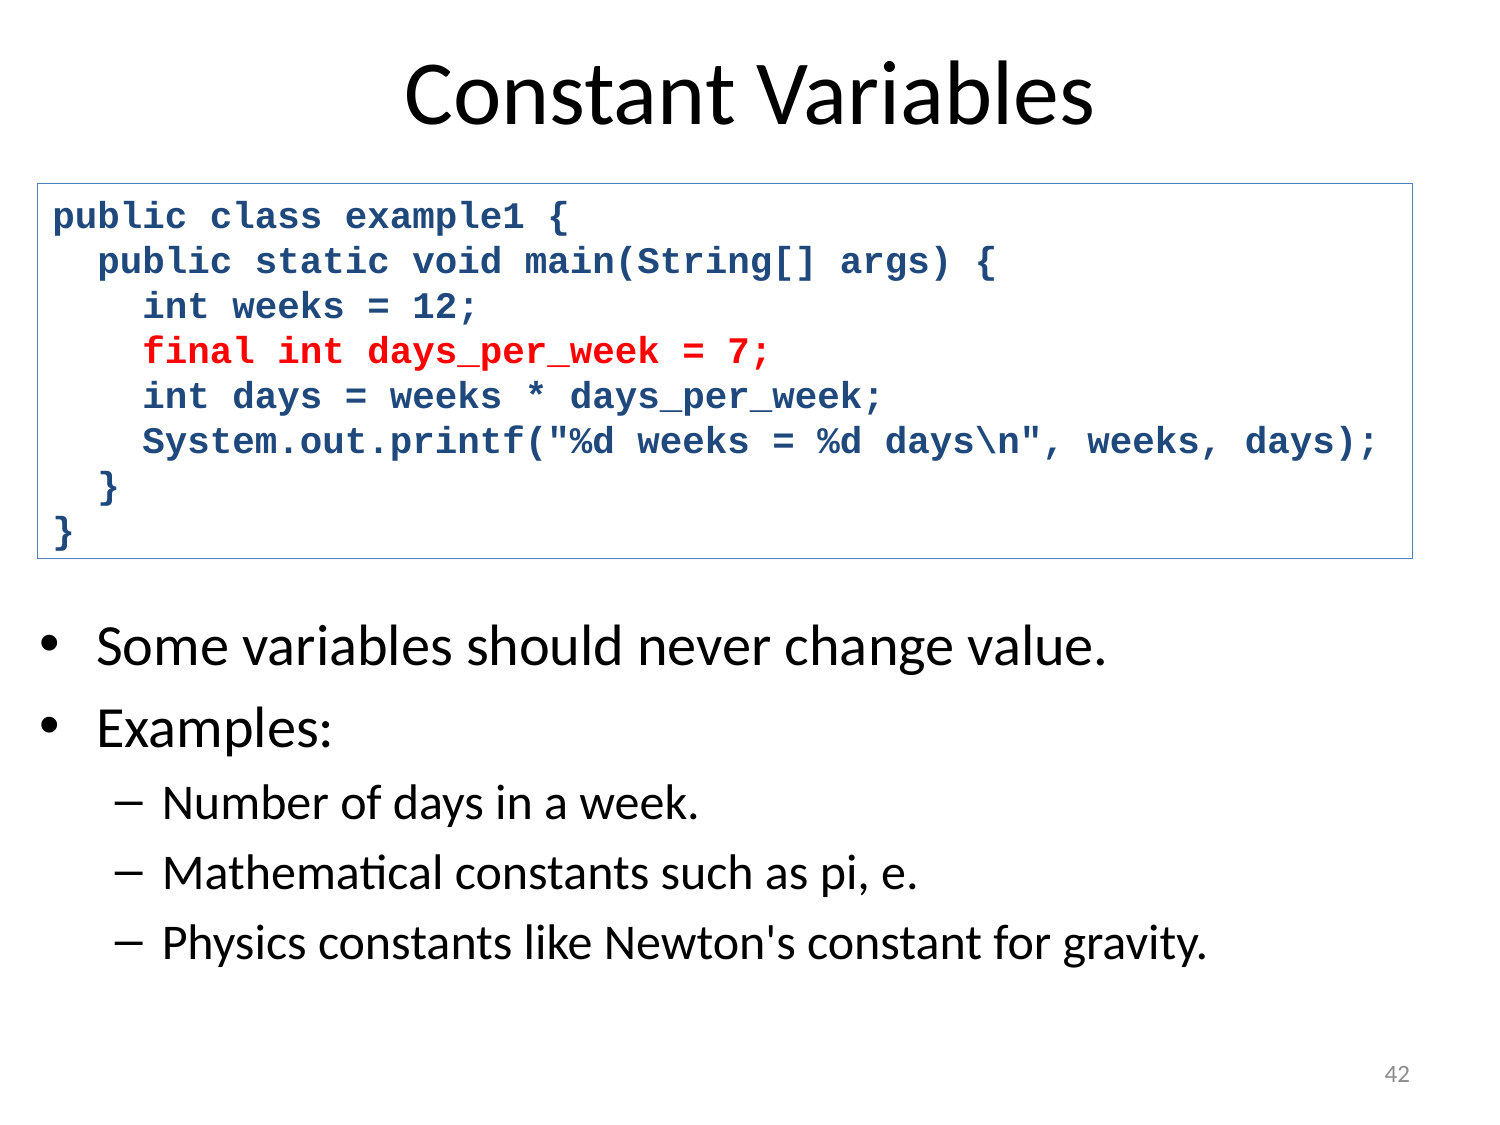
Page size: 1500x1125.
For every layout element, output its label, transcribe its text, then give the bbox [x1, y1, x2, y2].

title Constant Variables [37, 12, 1463, 163]
slide_number 42 [1074, 1042, 1425, 1103]
text_box public class example1 { public static void main(String[] args) { int weeks = 12; final int days_per_week = 7; int days = weeks * days_per_week; System.out.printf("%d weeks = %d days\n", weeks, days); } } [37, 183, 1413, 559]
list Some variables should never change value. Examples: Number of days in a week. Mathematical constants such as pi, e. Physics constants like Newton's constant for gravity. [24, 600, 1475, 1025]
